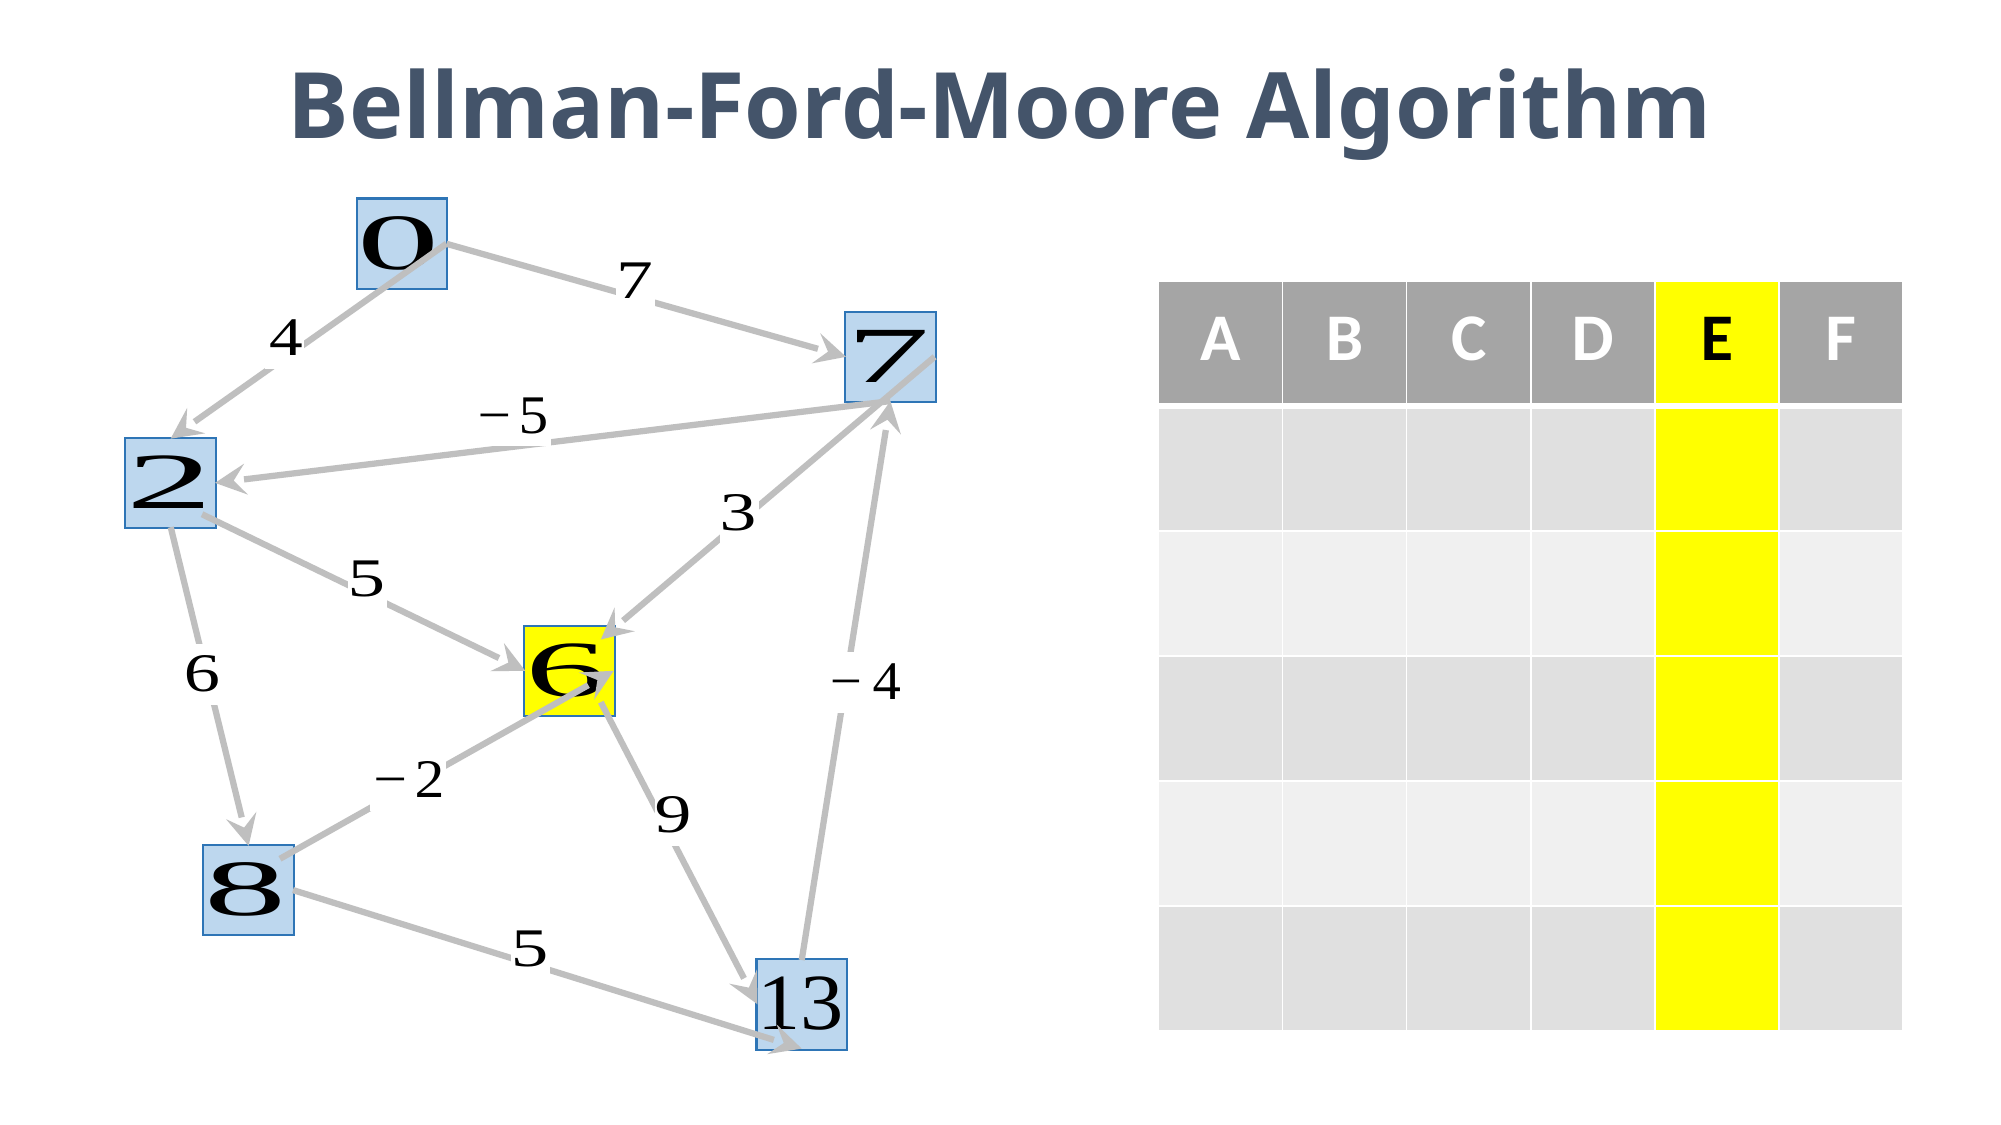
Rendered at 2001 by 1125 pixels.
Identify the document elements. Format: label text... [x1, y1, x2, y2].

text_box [801, 401, 891, 960]
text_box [170, 527, 249, 846]
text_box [600, 702, 771, 973]
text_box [446, 243, 860, 326]
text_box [170, 275, 371, 439]
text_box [214, 356, 846, 483]
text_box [201, 514, 539, 640]
title Bellman-Ford-Moore Algorithm [0, 0, 2000, 218]
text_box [600, 388, 859, 640]
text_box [292, 890, 758, 1005]
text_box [279, 702, 539, 859]
